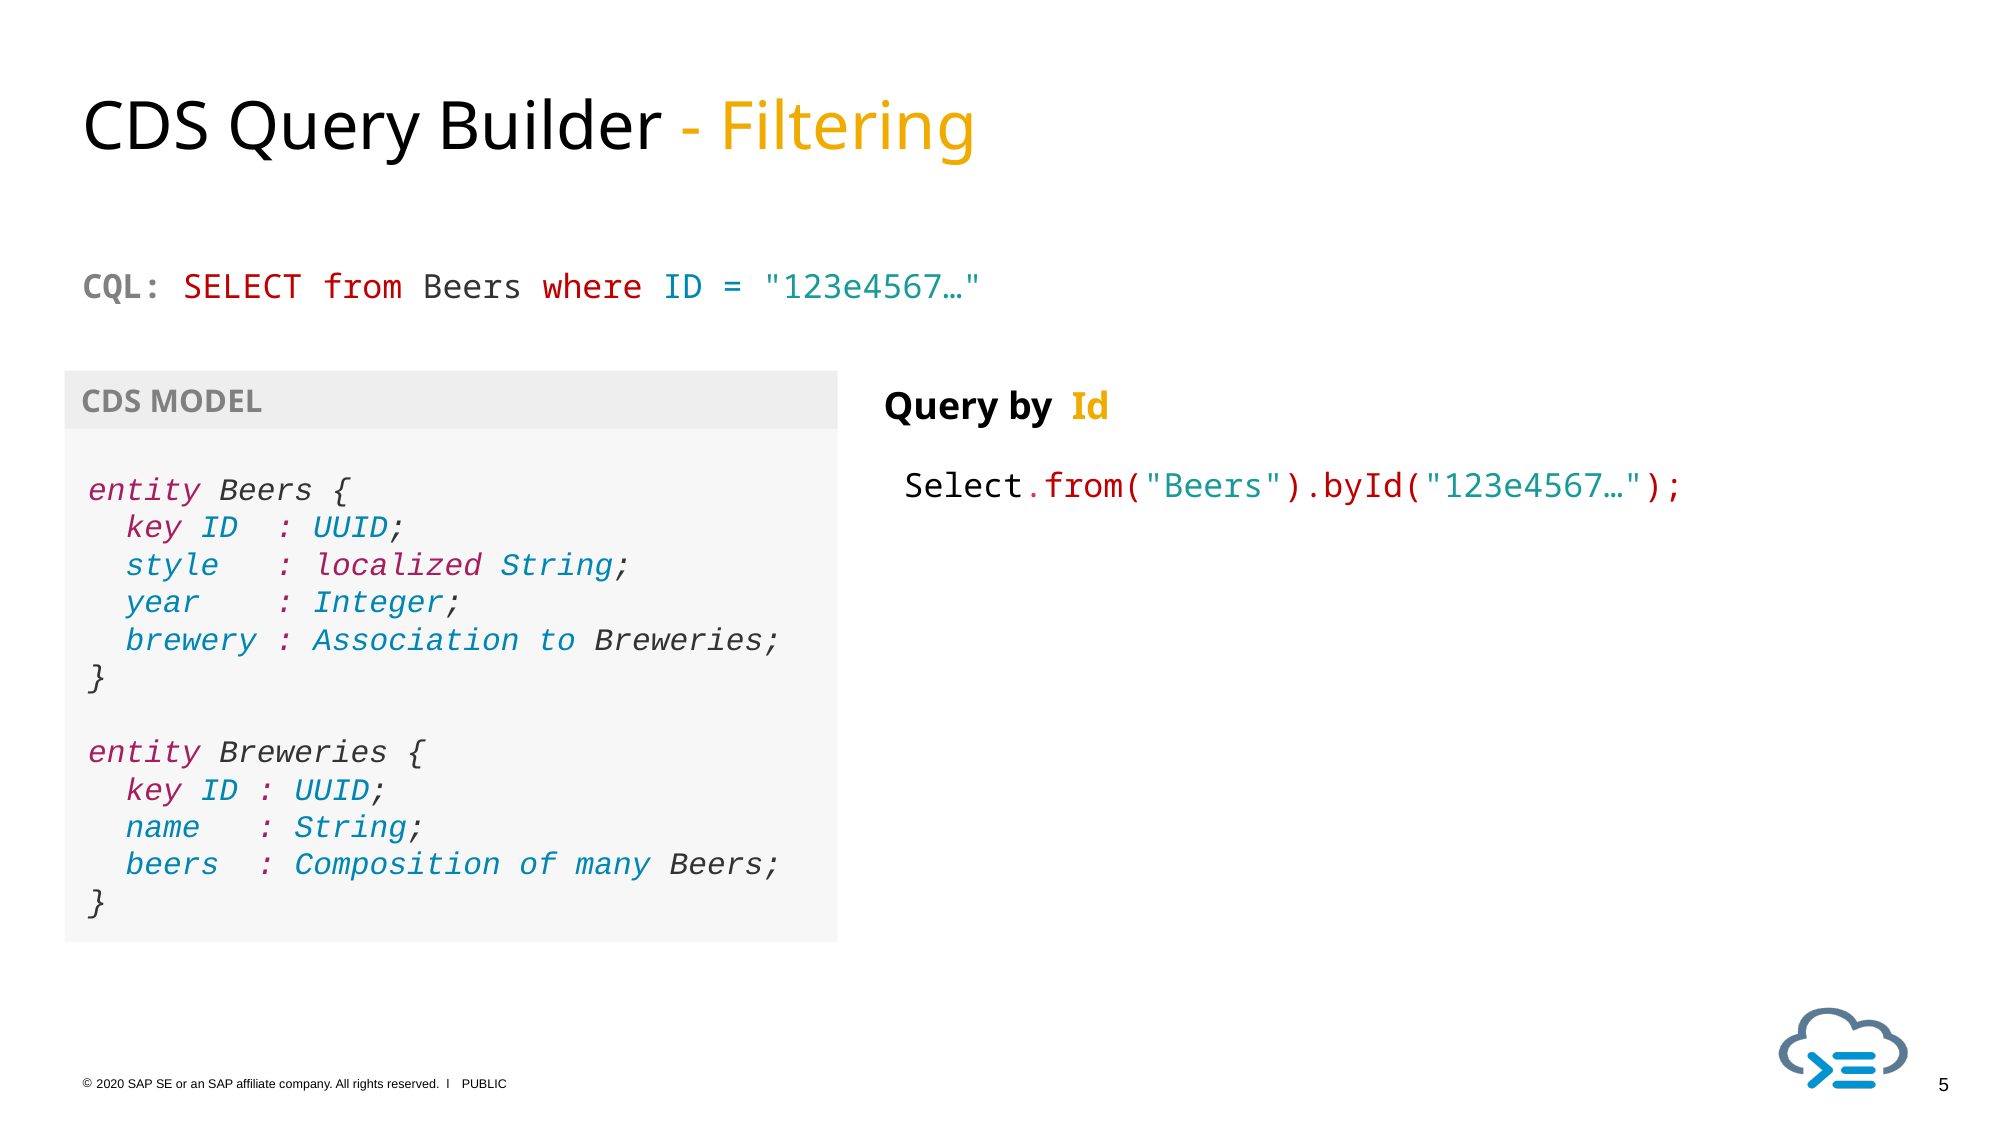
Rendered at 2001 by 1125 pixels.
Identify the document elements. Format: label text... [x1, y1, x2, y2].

title CDS Query Builder - Filtering [82, 82, 1918, 164]
text_box entity Beers { key ID : UUID; style : localized String; year : Integer; brewery : Association to Breweries; } entity Breweries { key ID : UUID; name : String; beers : Composition of many Beers; } [64, 429, 838, 943]
text_box Query by Id Select.from("Beers").byId("123e4567…"); [883, 381, 1918, 767]
list CQL: SELECT from Beers where ID = "123e4567…" [82, 265, 1918, 322]
text_box CDS MODEL [64, 370, 838, 429]
picture [1768, 991, 1918, 1103]
